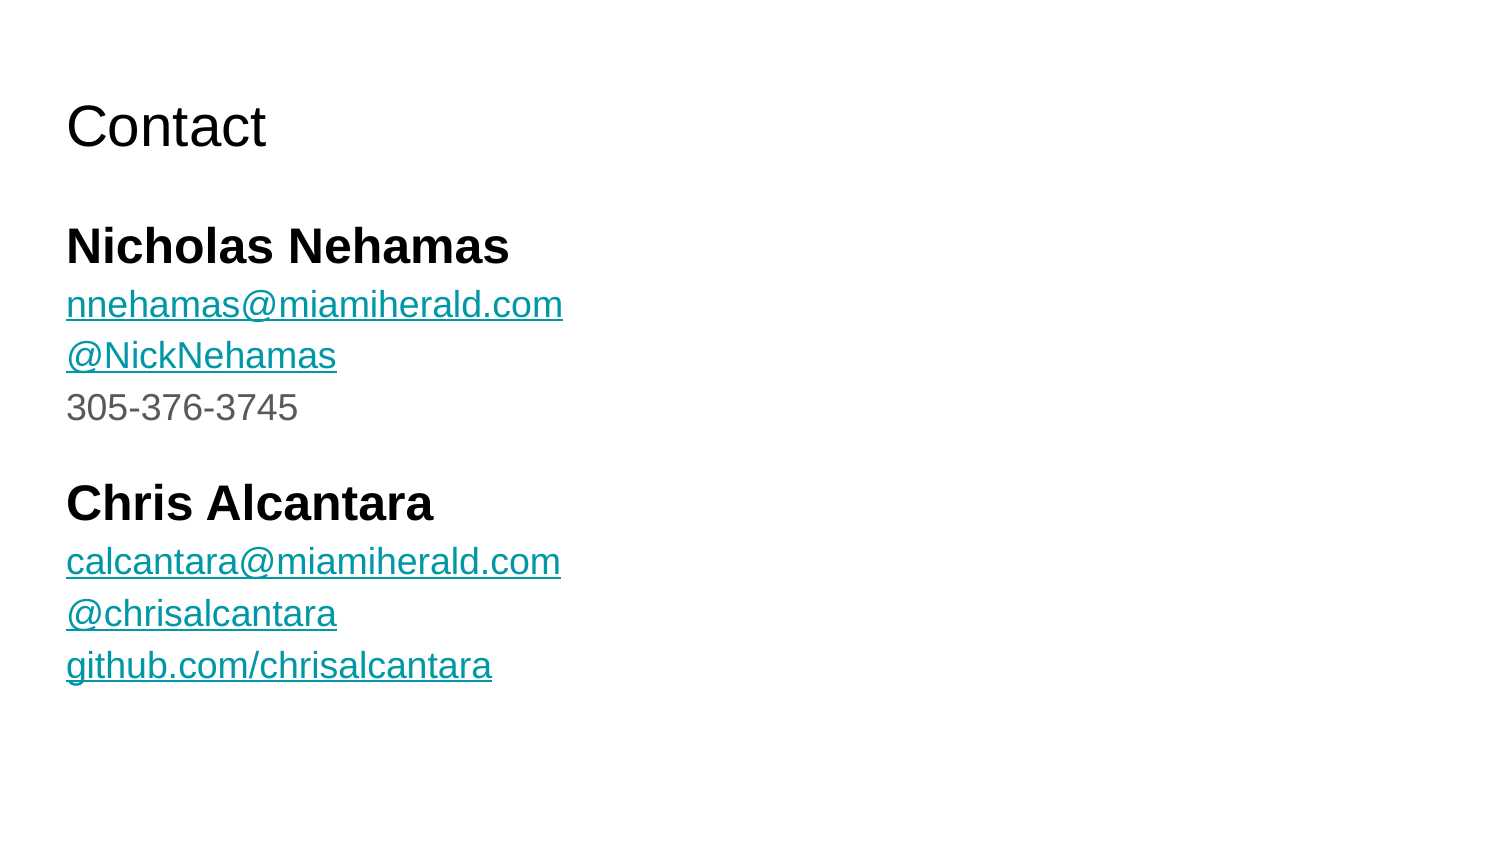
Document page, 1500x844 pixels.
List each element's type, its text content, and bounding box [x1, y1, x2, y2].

title Contact [51, 72, 1449, 167]
list Nicholas Nehamas nnehamas@miamiherald.com @NickNehamas 305-376-3745 Chris Alcantara calcantara@miamiherald.com @chrisalcantara github.com/chrisalcantara [51, 189, 1449, 750]
